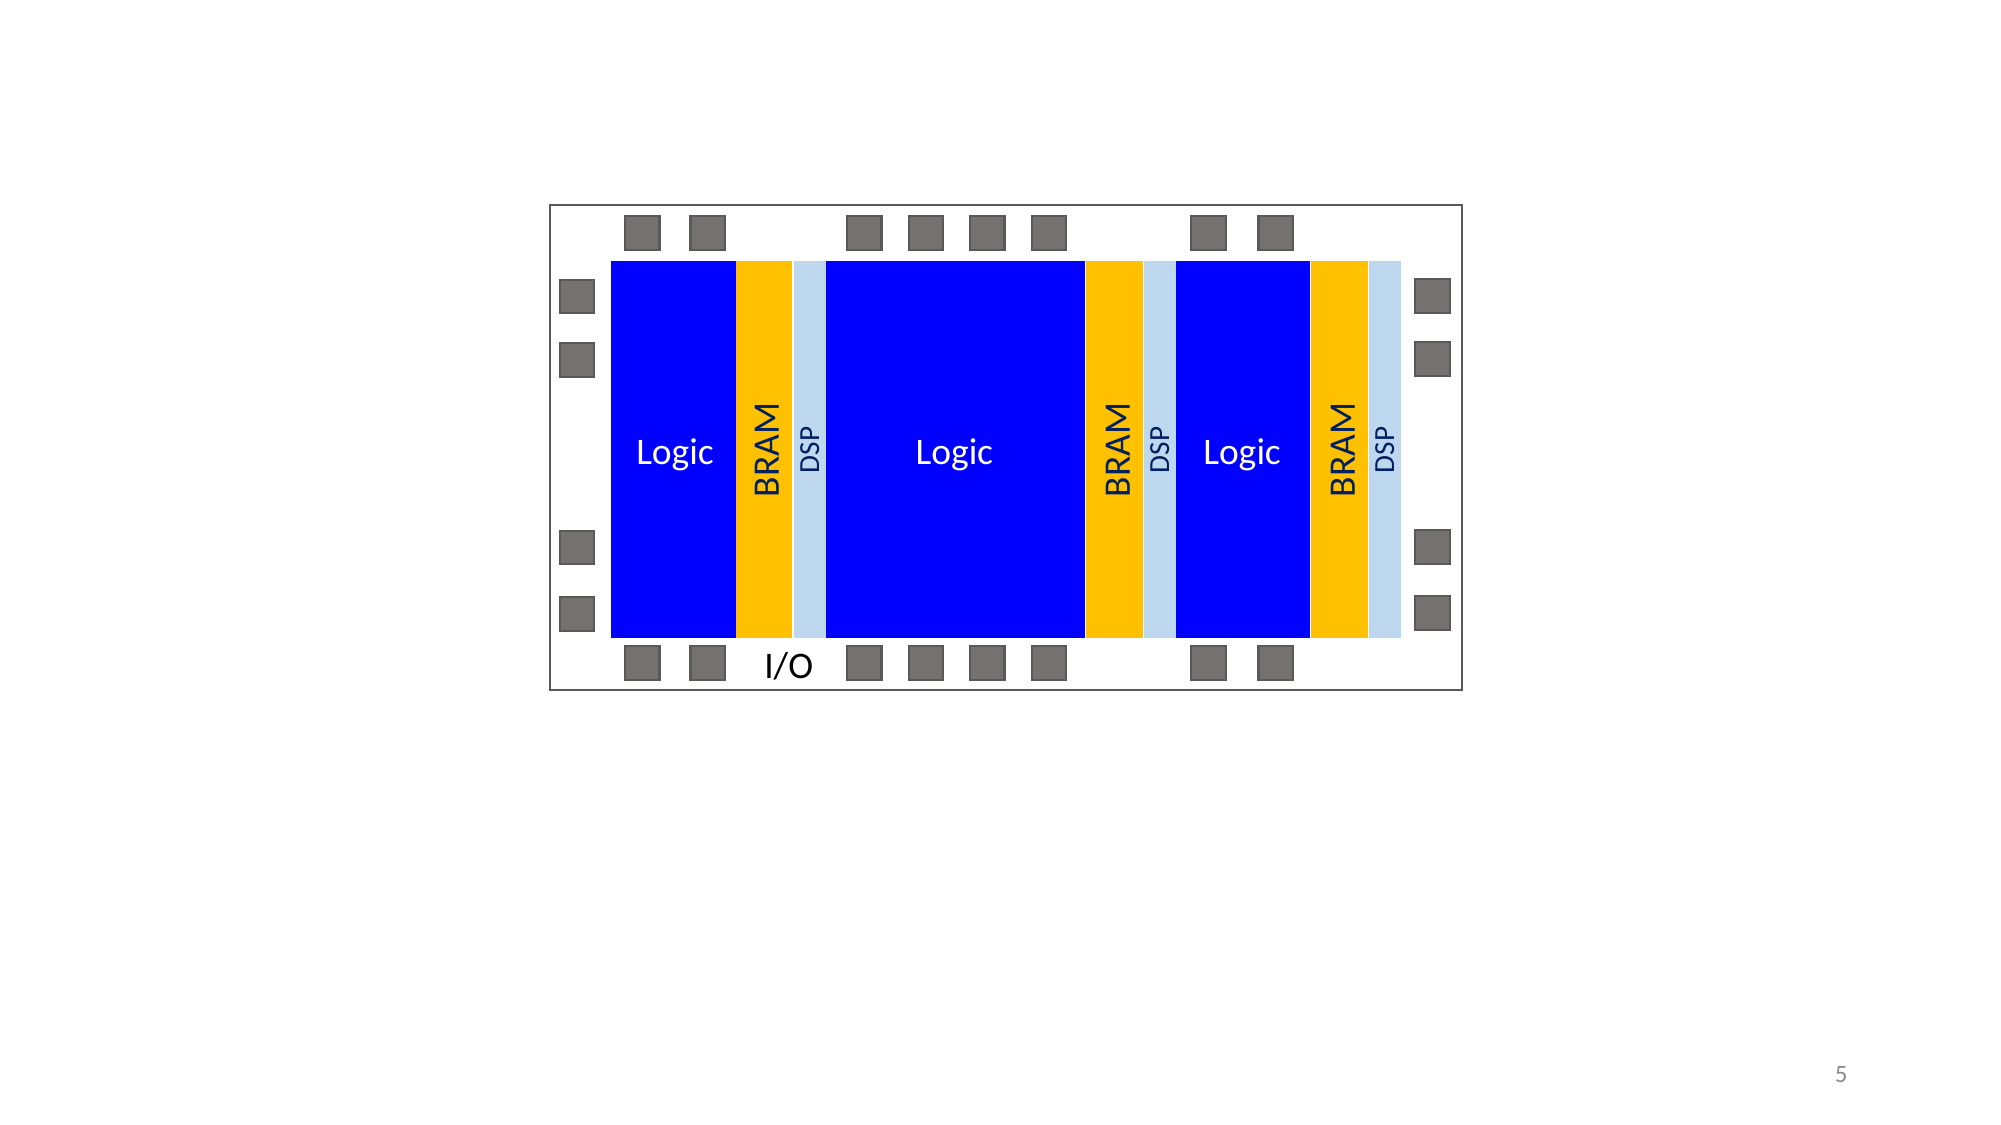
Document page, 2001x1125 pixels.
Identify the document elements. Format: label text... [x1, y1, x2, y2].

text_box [549, 205, 1463, 690]
slide_number 5 [1412, 1042, 1863, 1103]
